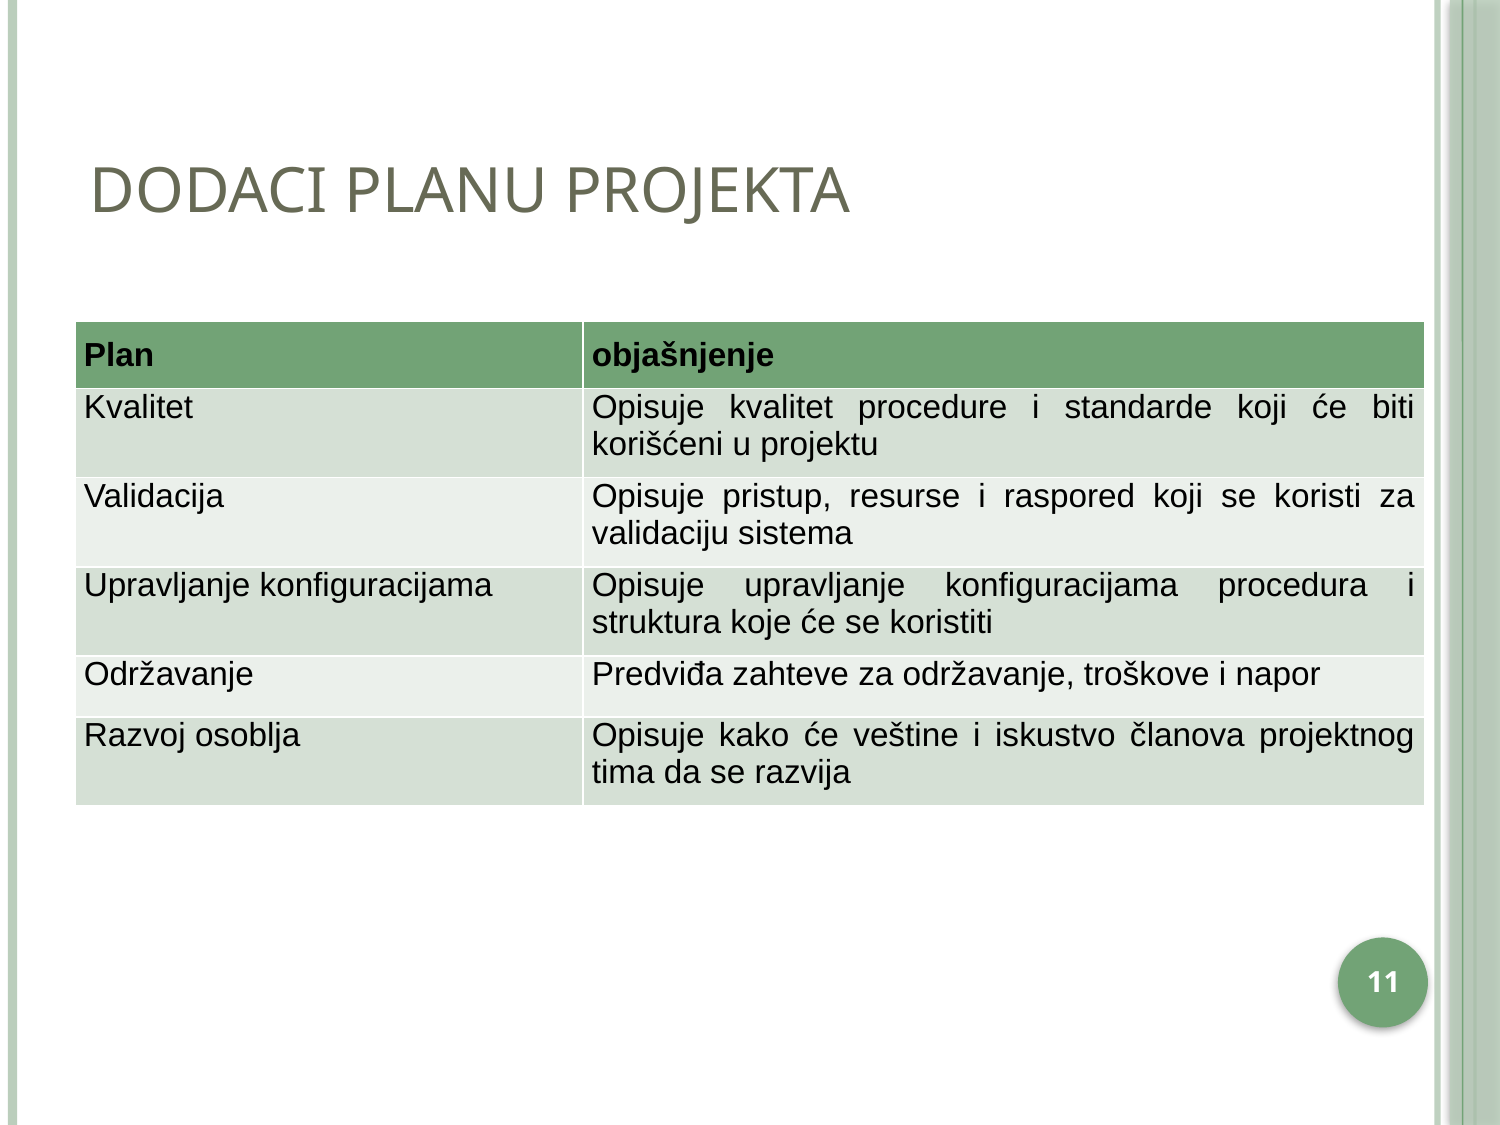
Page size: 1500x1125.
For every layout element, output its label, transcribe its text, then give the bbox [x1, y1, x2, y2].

table_cell Opisuje pristup, resurse i raspored koji se koristi za validaciju sistema [584, 478, 1424, 566]
table_cell Validacija [76, 478, 582, 566]
table_cell Opisuje kako će veštine i iskustvo članova projektnog tima da se razvija [584, 718, 1424, 805]
table_cell Upravljanje konfiguracijama [76, 568, 582, 655]
slide_number 10 [1333, 940, 1434, 1027]
title Dodaci planu projekta [75, 45, 1300, 233]
table_cell Održavanje [76, 657, 582, 716]
table_cell Kvalitet [76, 389, 582, 477]
table_cell Razvoj osoblja [76, 718, 582, 805]
table_cell Opisuje upravljanje konfiguracijama procedura i struktura koje će se koristiti [584, 568, 1424, 655]
table_header objašnjenje [584, 322, 1424, 388]
table_header Plan [76, 322, 582, 388]
table_cell Opisuje kvalitet procedure i standarde koji će biti korišćeni u projektu [584, 389, 1424, 477]
table_cell Predviđa zahteve za održavanje, troškove i napor [584, 657, 1424, 716]
